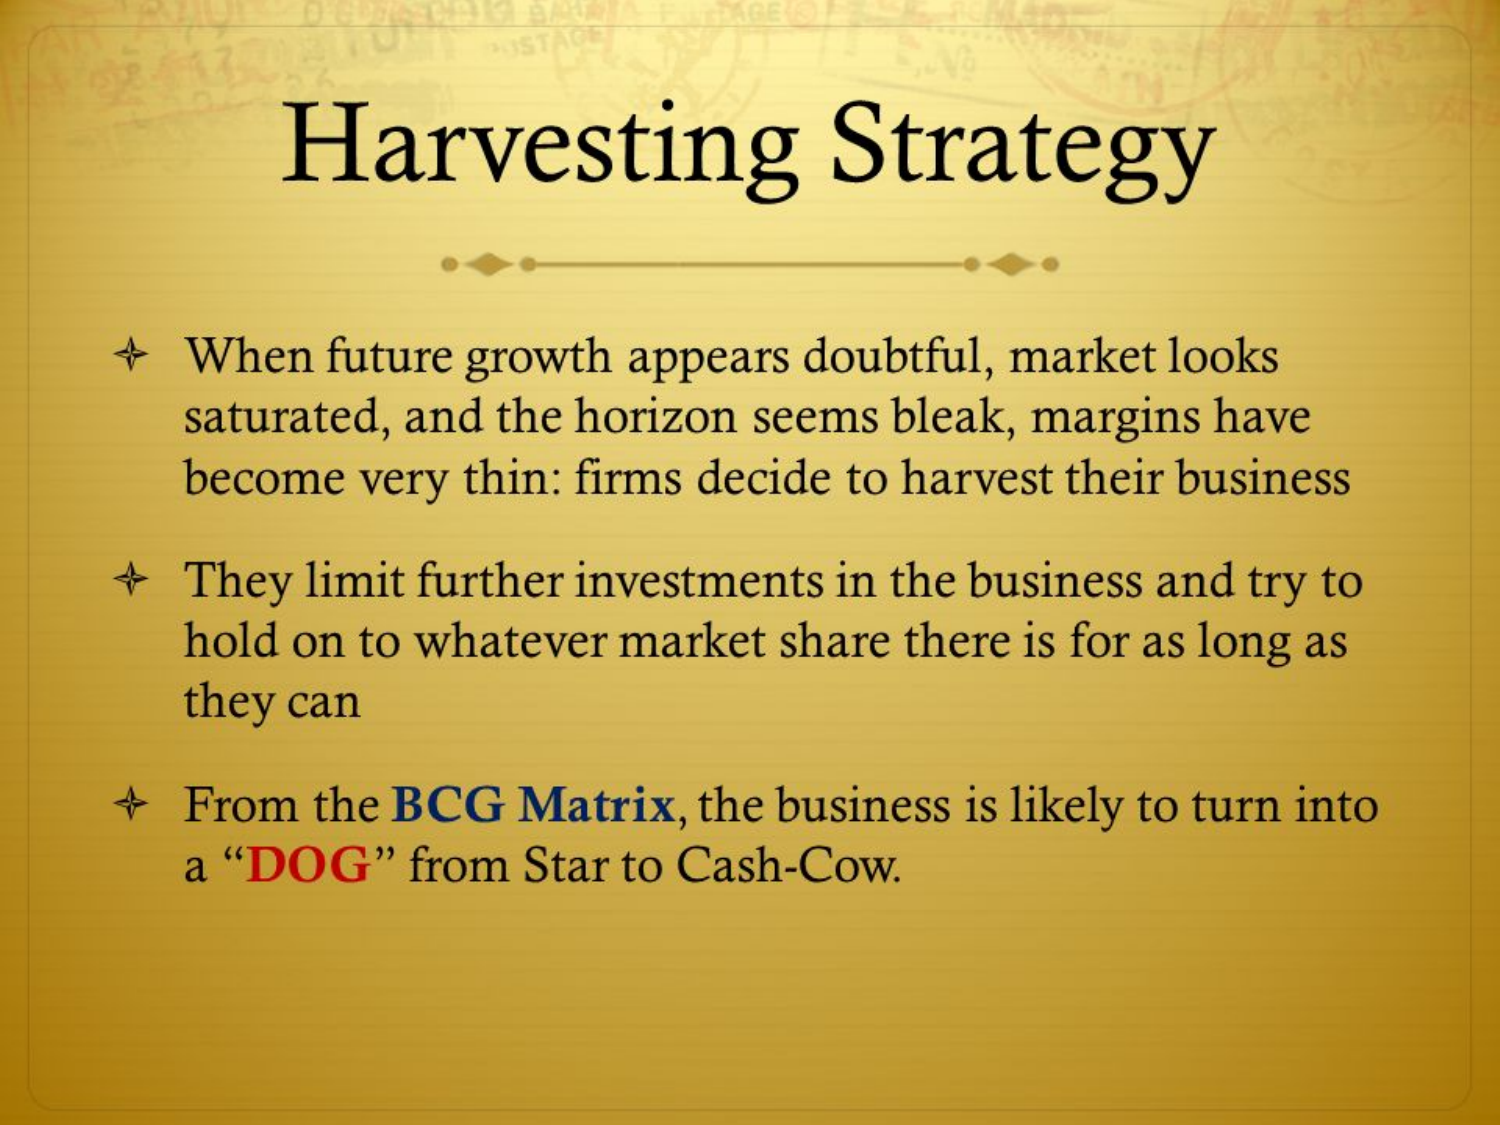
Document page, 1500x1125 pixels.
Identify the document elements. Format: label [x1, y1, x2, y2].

list [0, 0, 1500, 1125]
